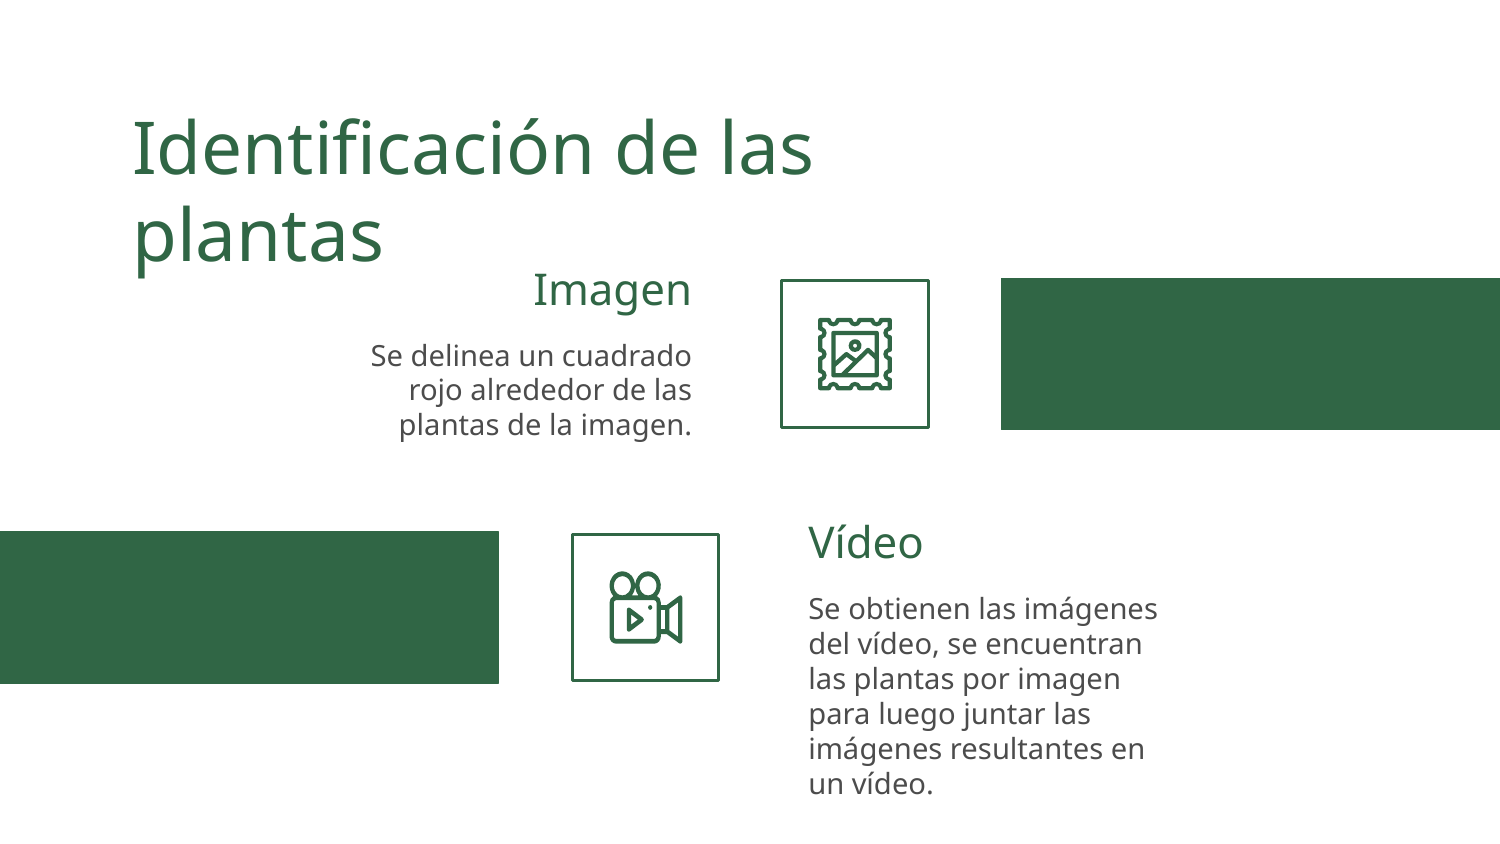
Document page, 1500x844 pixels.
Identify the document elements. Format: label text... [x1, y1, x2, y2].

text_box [608, 571, 683, 644]
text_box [817, 317, 893, 391]
subtitle Se delinea un cuadrado rojo alrededor de las plantas de la imagen. [319, 321, 708, 457]
subtitle Imagen [354, 246, 708, 319]
subtitle Se obtienen las imágenes del vídeo, se encuentran las plantas por imagen para luego juntar las imágenes resultantes en un vídeo. [793, 575, 1182, 710]
title Identificación de las plantas [116, 86, 899, 181]
subtitle Vídeo [793, 499, 1147, 573]
text_box [781, 280, 929, 428]
text_box [572, 534, 719, 681]
